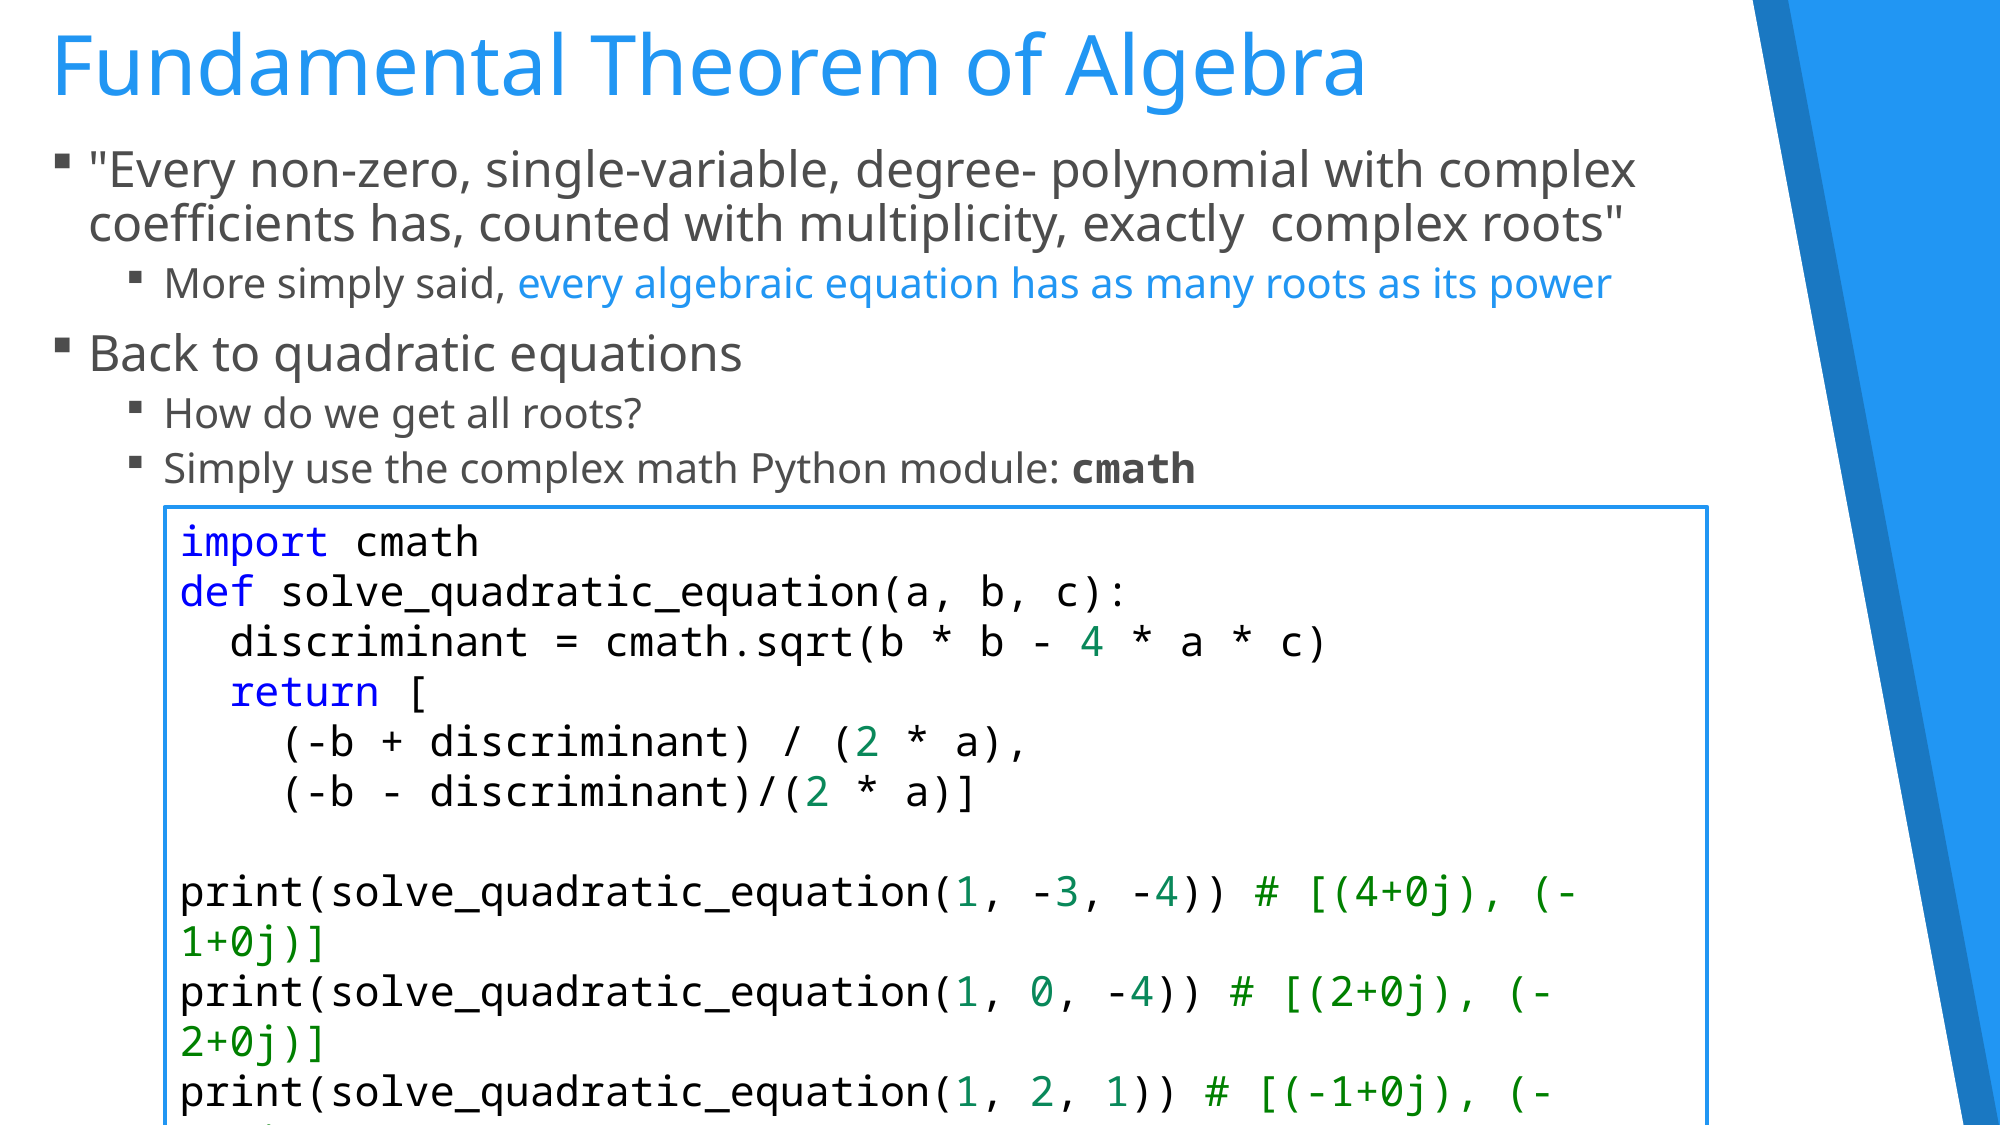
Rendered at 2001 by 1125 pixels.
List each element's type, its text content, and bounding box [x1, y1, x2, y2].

title Fundamental Theorem of Algebra [35, 0, 1959, 137]
text_box import cmath def solve_quadratic_equation(a, b, c): discriminant = cmath.sqrt(b * b - 4 * a * c) return [ (-b + discriminant) / (2 * a), (-b - discriminant)/(2 * a)] print(solve_quadratic_equation(1, -3, -4)) # [(4+0j), (-1+0j)] print(solve_quadratic_equation(1, 0, -4)) # [(2+0j), (-2+0j)] print(solve_quadratic_equation(1, 2, 1)) # [(-1+0j), (-1+0j)] print(solve_quadratic_equation(1, 4, 5)) # [(-2+1j), (-2-1j)] [164, 506, 1708, 1125]
